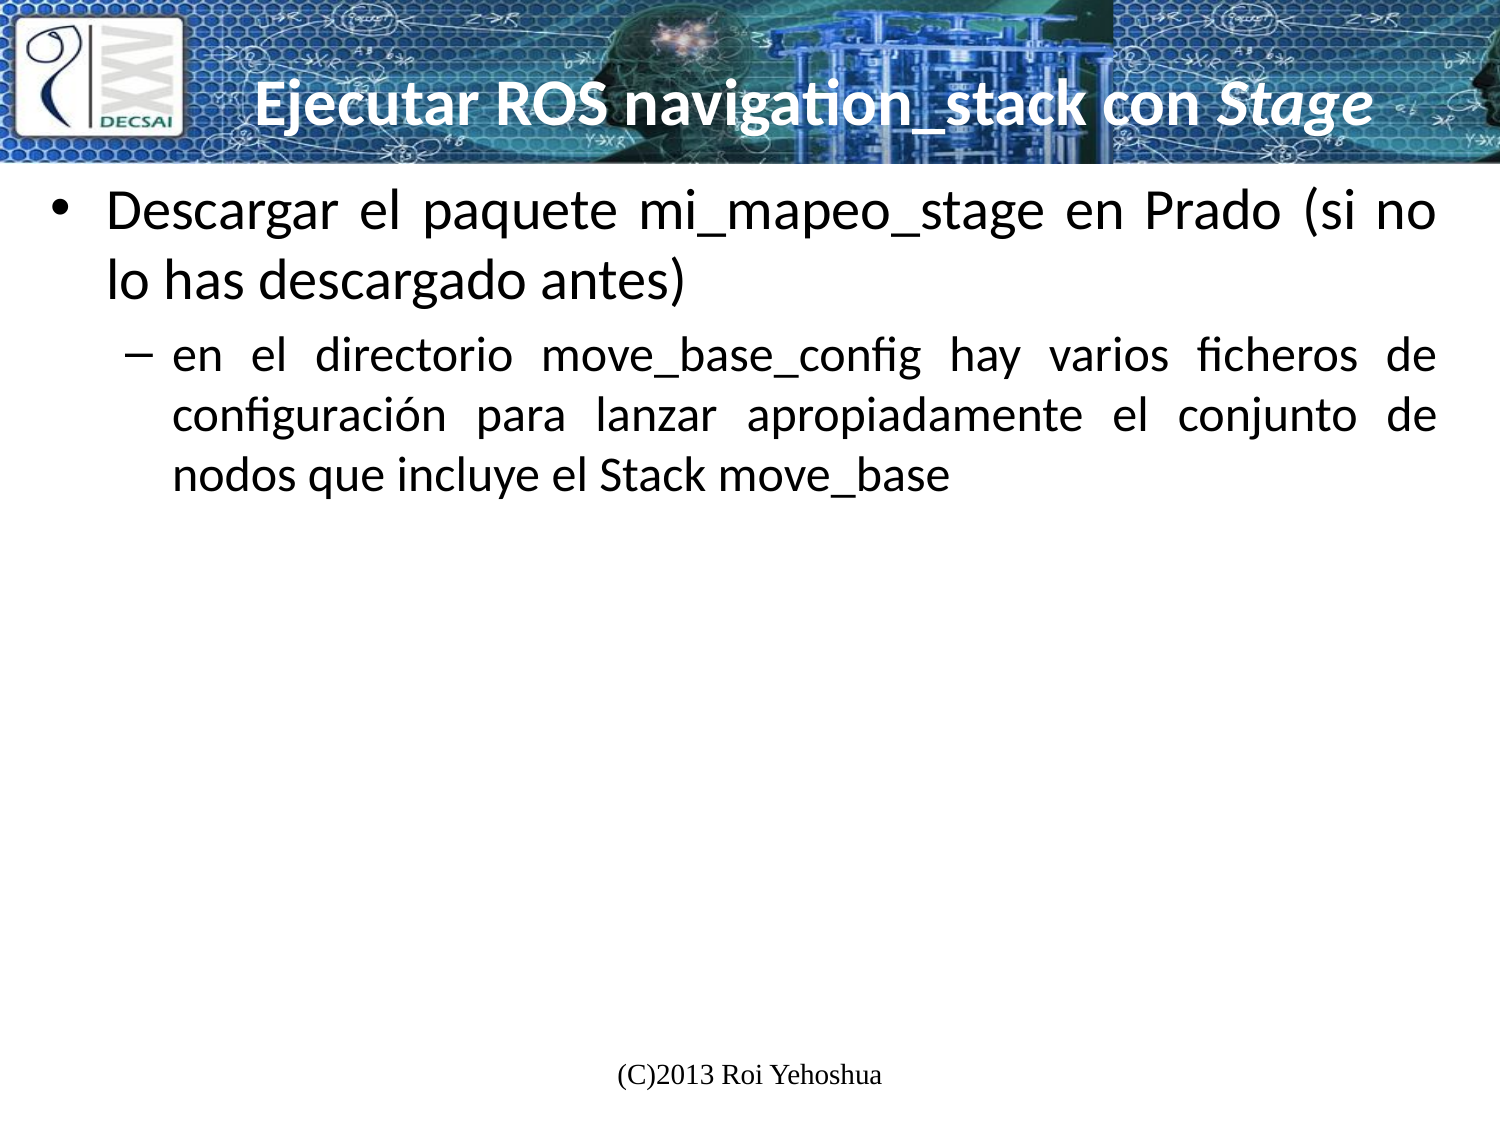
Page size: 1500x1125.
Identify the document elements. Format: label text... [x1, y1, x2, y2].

footer (C)2013 Roi Yehoshua [512, 1042, 988, 1103]
list Descargar el paquete mi_mapeo_stage en Prado (si no lo has descargado antes) en el directorio move_base_config hay varios ficheros de configuración para lanzar apropiadamente el conjunto de nodos que incluye el Stack move_base [35, 164, 1454, 1079]
title Ejecutar ROS navigation_stack con Stage [175, 45, 1454, 153]
picture [0, 0, 1500, 164]
